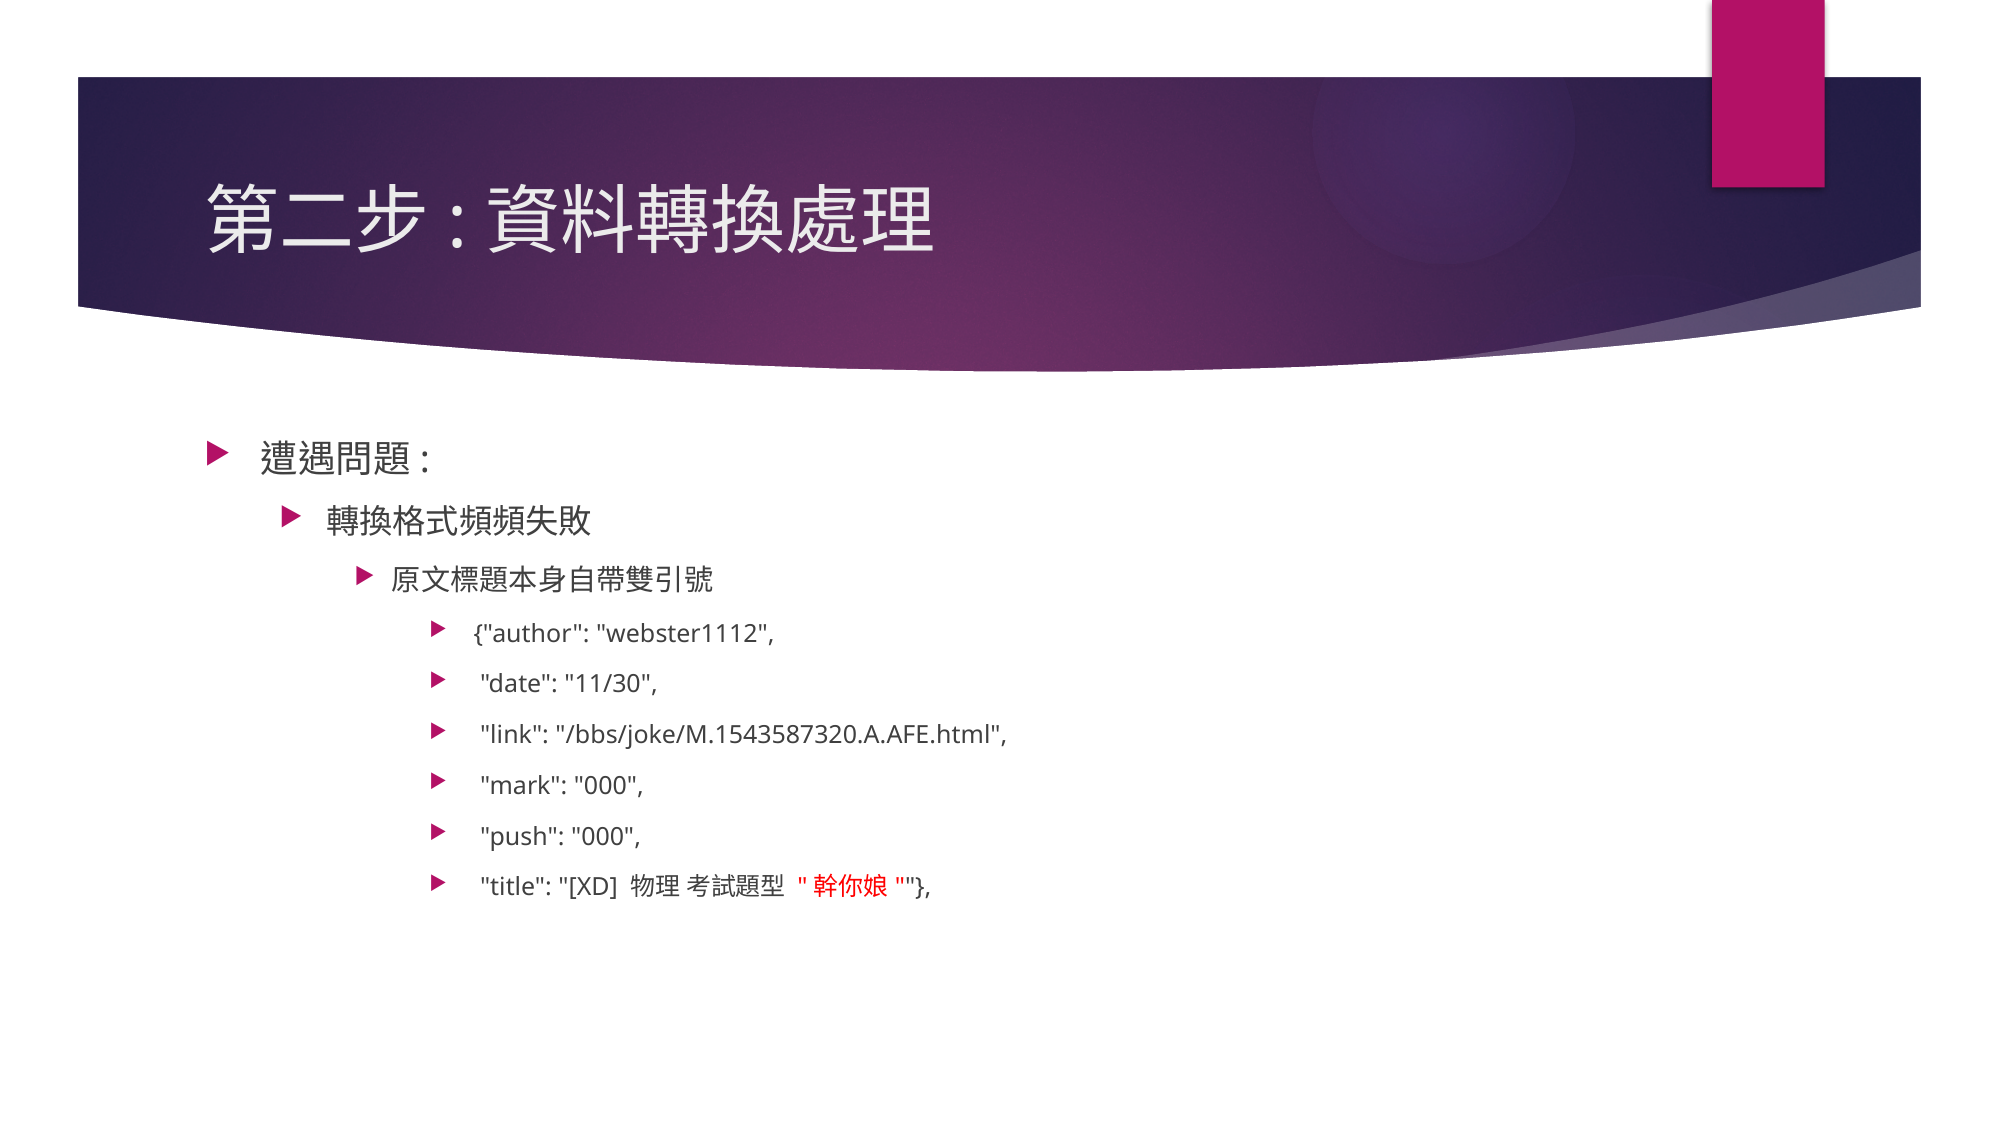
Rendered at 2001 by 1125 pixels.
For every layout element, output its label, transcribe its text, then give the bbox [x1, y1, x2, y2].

title 第二步:資料轉換處理 [189, 159, 1627, 276]
list 遭遇問題: 轉換格式頻頻失敗 原文標題本身自帶雙引號 {"author": "webster1112", "date": "11/30", "link": "/bbs/joke/M.1543587320.A.AFE.html", "mark": "000", "push": "000", "title": "[XD] 物理 考試題型 "幹你娘""}, [189, 427, 1638, 988]
